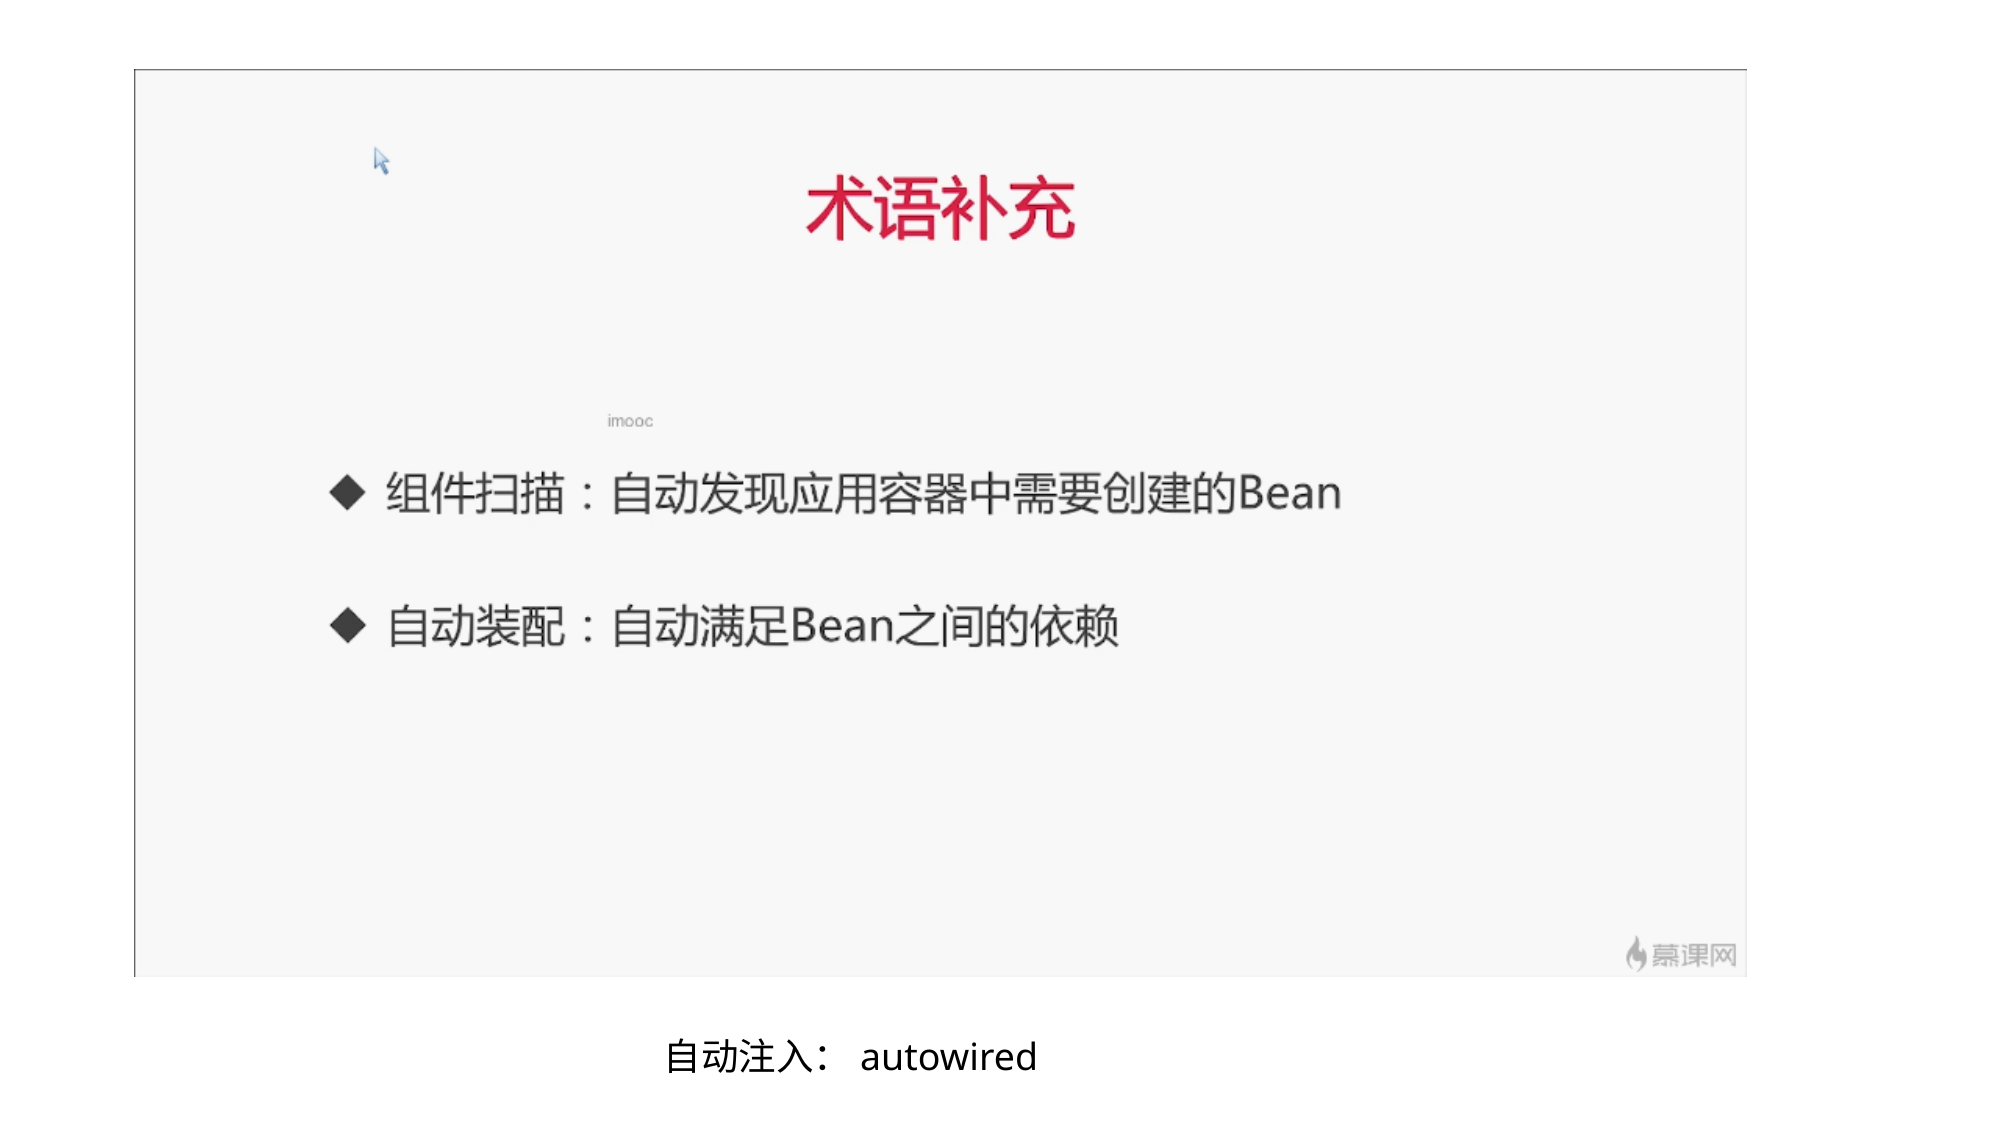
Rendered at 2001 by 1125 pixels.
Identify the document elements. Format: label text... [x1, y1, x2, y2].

picture [134, 69, 1747, 977]
text_box 自动注入：autowired [648, 1025, 1053, 1085]
